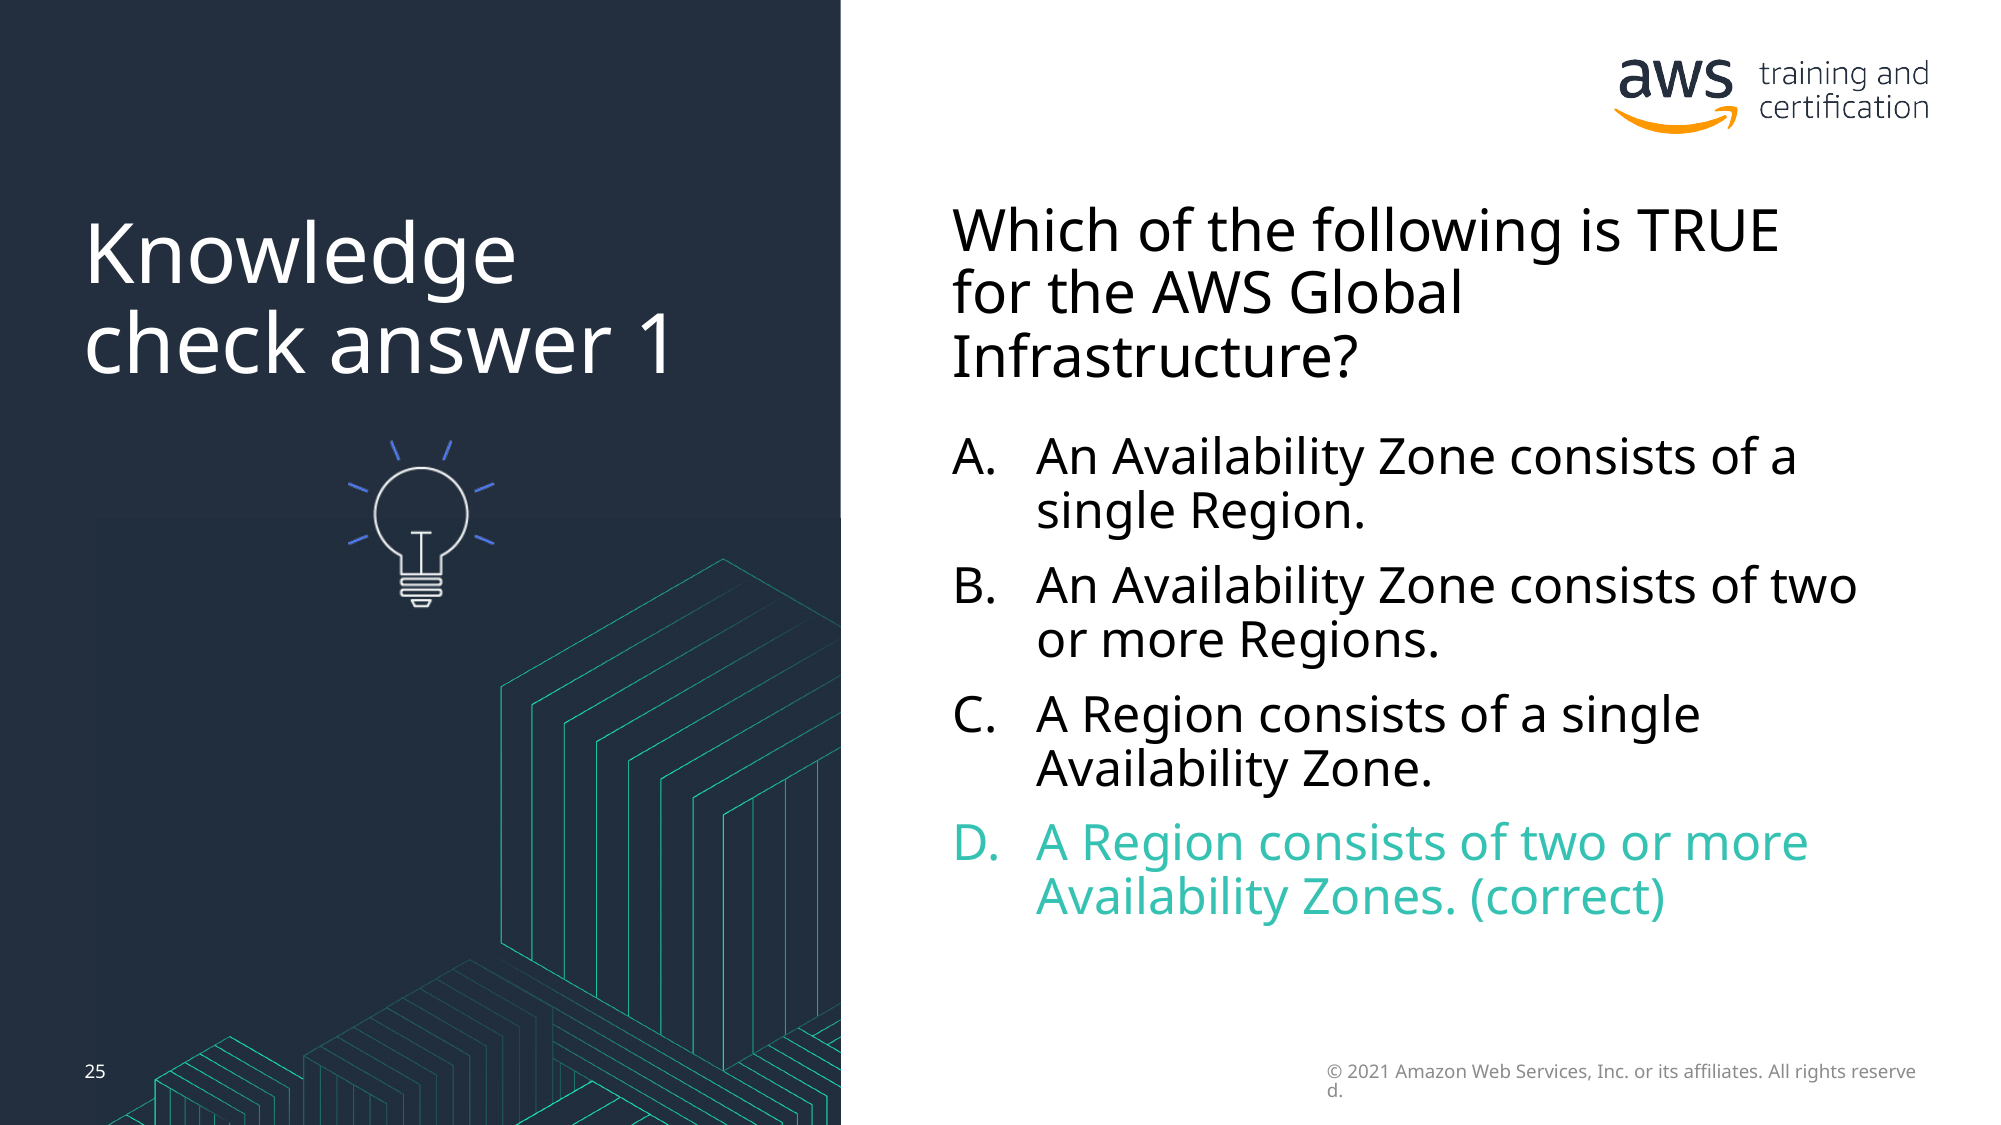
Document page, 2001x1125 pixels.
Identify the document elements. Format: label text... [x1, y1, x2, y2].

title Knowledge check answer 1 [68, 193, 769, 411]
picture [1614, 59, 1928, 134]
slide_number 25 [69, 1042, 520, 1103]
footer © 2021 Amazon Web Services, Inc. or its affiliates. All rights reserved. [1311, 1042, 1932, 1103]
list Which of the following is TRUE for the AWS Global Infrastructure? An Availability Zone consists of a single Region. An Availability Zone consists of two or more Regions. A Region consists of a single Availability Zone. A Region consists of two or more Availability Zones. (correct) [937, 193, 1884, 984]
picture [96, 410, 841, 1125]
